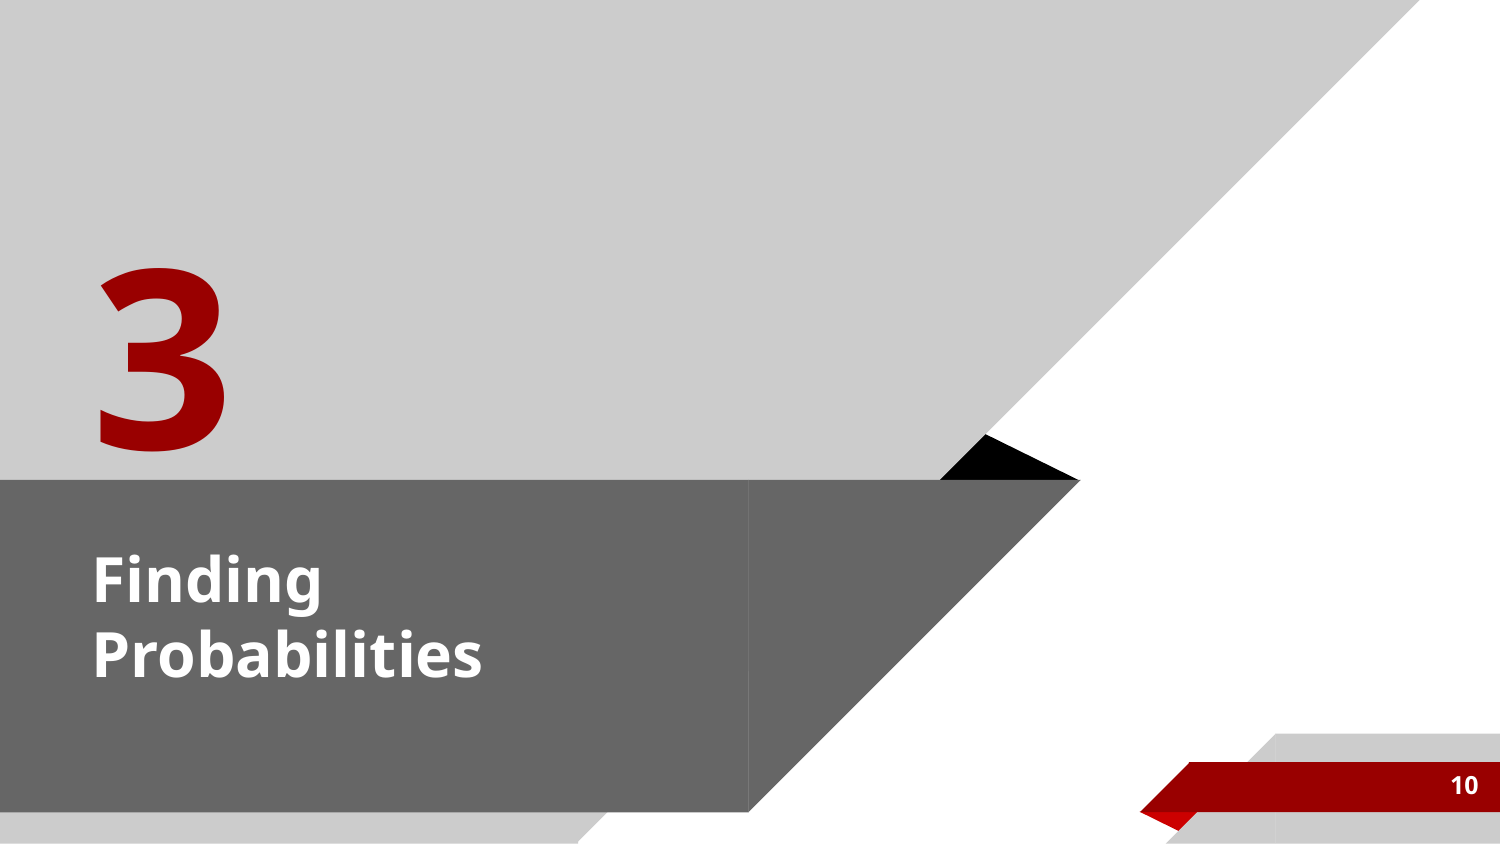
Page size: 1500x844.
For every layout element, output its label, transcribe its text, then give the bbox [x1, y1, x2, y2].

title Finding Probabilities [76, 514, 748, 705]
text_box 3 [76, 0, 434, 515]
slide_number 10 [1249, 760, 1494, 813]
